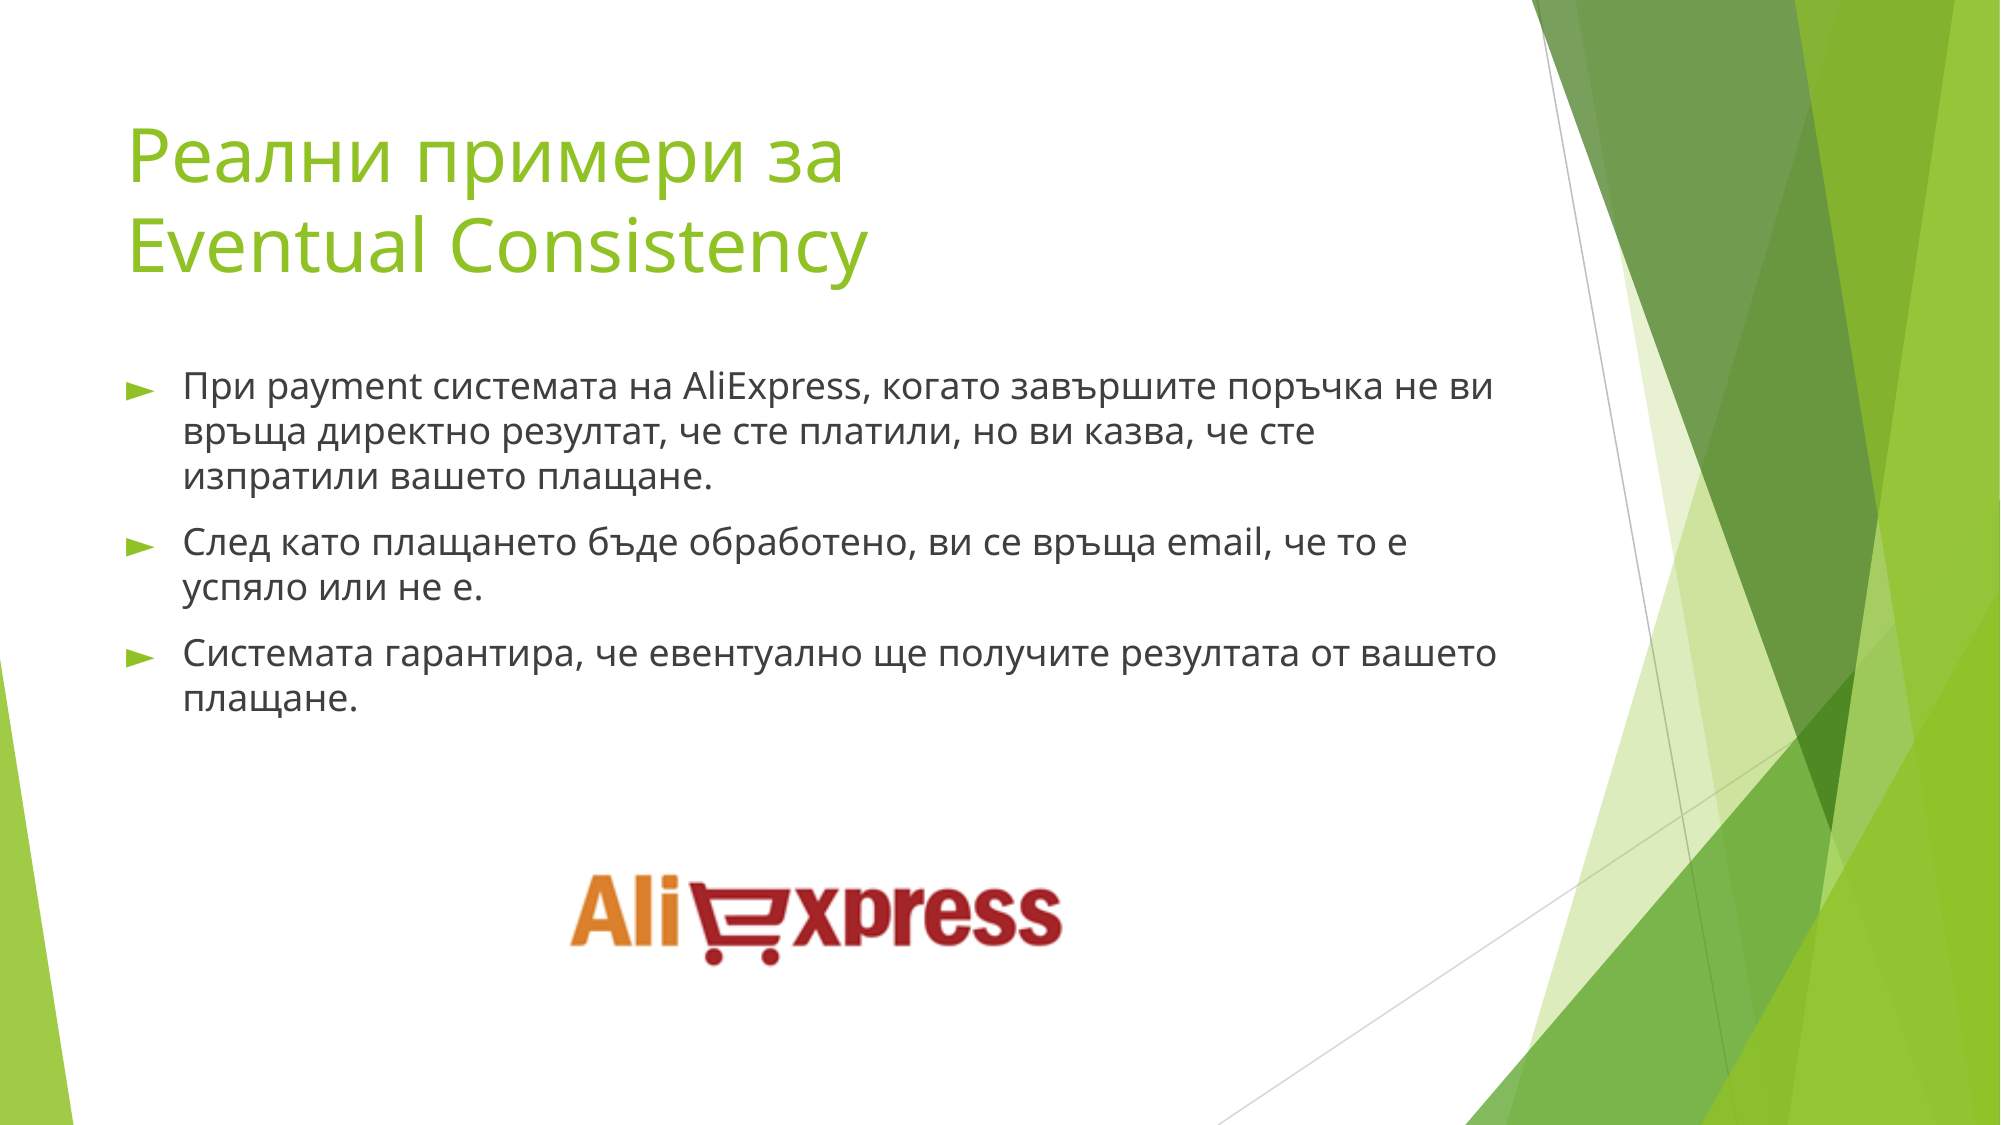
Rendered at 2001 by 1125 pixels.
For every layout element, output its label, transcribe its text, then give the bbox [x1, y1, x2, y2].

title Реални примери за Eventual Consistency [111, 99, 1522, 317]
list При payment системата на AliExpress, когато завършите поръчка не ви връща директно резултат, че сте платили, но ви казва, че сте изпратили вашето плащане. След като плащането бъде обработено, ви се връща email, че то е успяло или не е. Системата гарантира, че евентуално ще получите резултата от вашето плащане. [111, 354, 1522, 992]
picture [495, 768, 1138, 1072]
